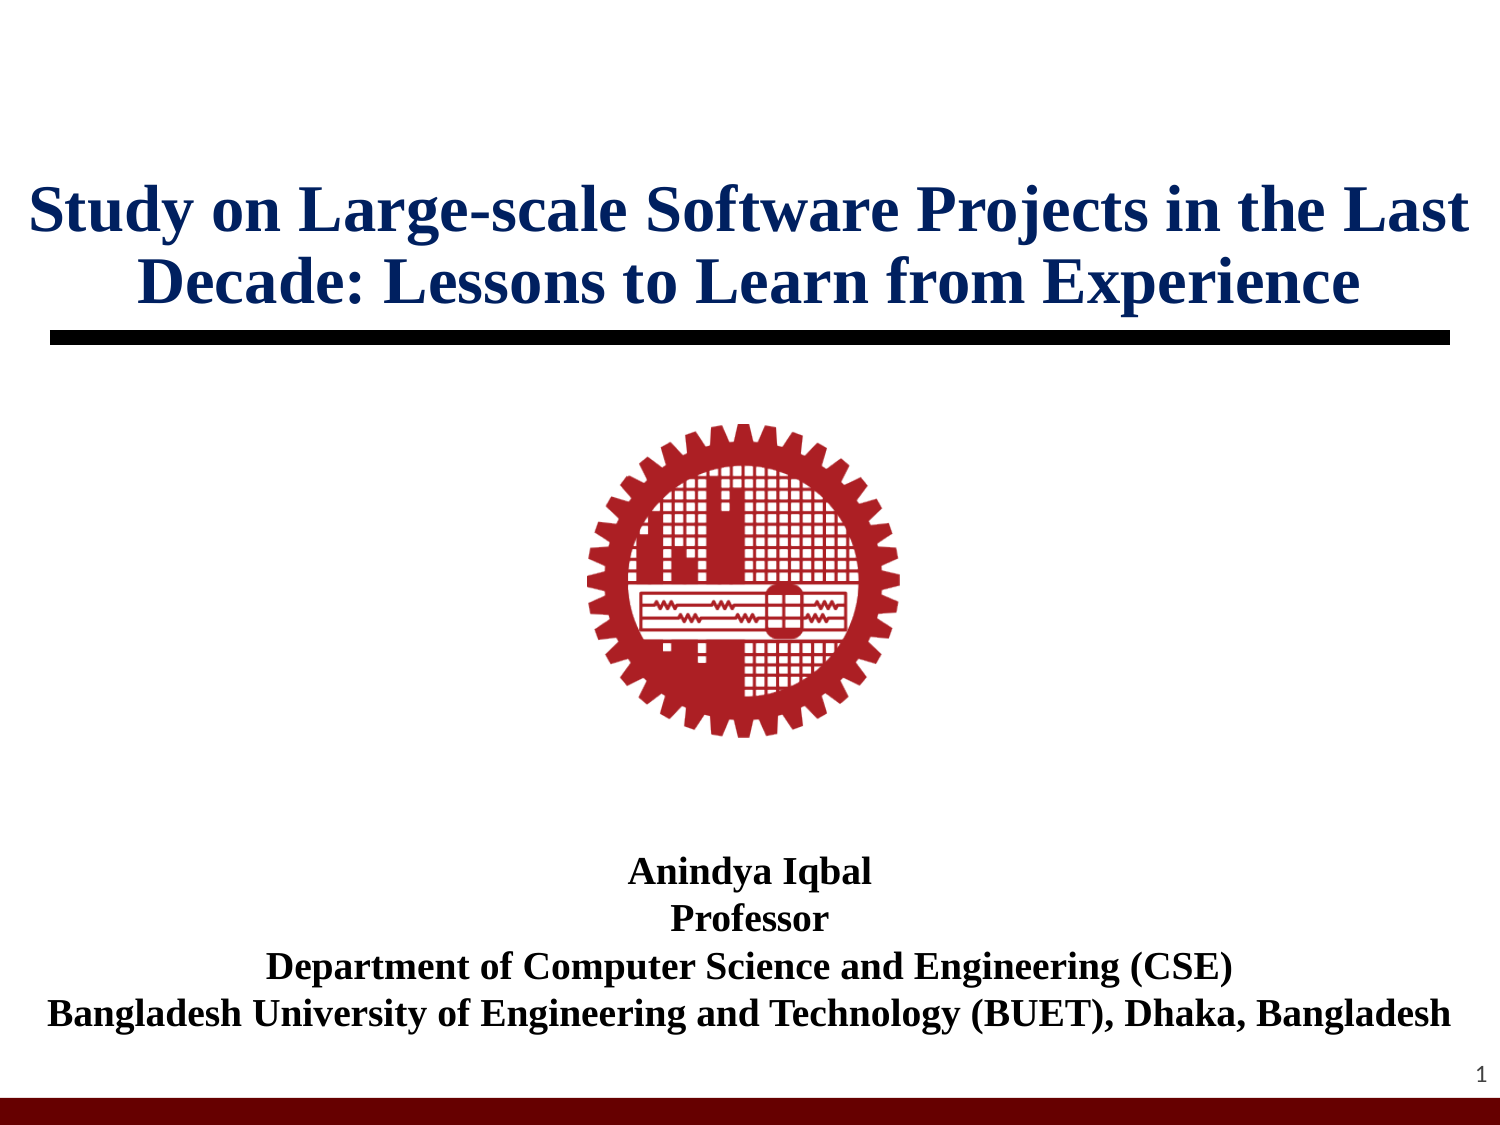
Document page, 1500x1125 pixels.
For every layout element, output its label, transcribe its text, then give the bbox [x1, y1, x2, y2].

title Study on Large-scale Software Projects in the Last Decade: Lessons to Learn from Experience [0, 12, 1500, 325]
text_box Anindya Iqbal Professor Department of Computer Science and Engineering (CSE) Bangladesh University of Engineering and Technology (BUET), Dhaka, Bangladesh [0, 837, 1500, 1043]
picture [587, 424, 900, 738]
